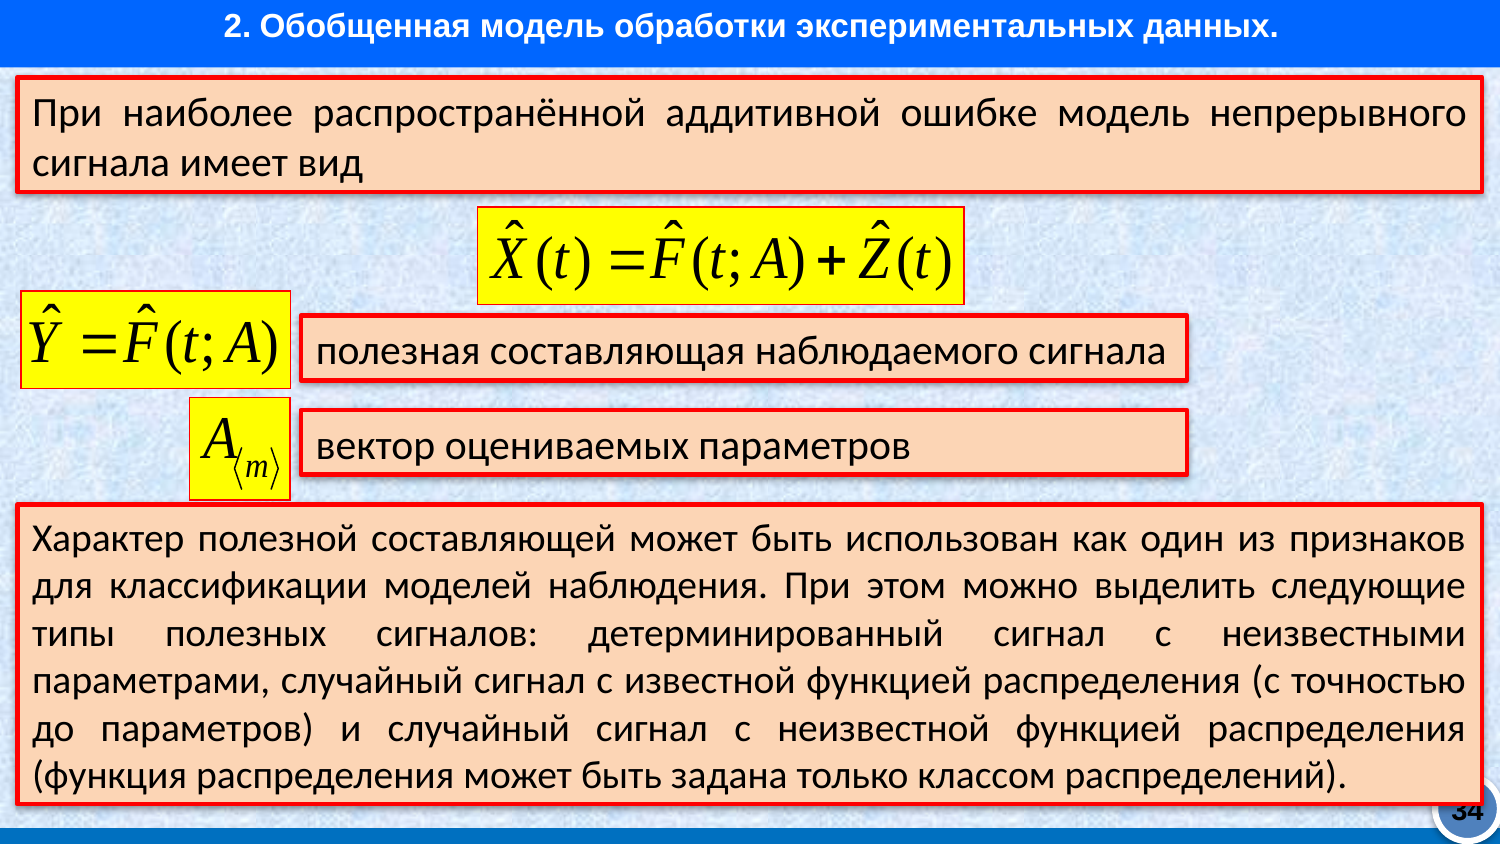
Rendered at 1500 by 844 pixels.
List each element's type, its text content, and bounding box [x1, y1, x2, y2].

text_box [190, 398, 290, 500]
text_box [1492, 835, 1500, 844]
text_box [0, 828, 1443, 844]
text_box [1440, 832, 1495, 844]
text_box [1388, 1, 1500, 68]
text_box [478, 207, 964, 304]
text_box вектор оцениваемых параметров [300, 409, 1188, 476]
text_box [0, 1, 115, 68]
text_box При наиболее распространённой аддитивной ошибке модель непрерывного сигнала имеет вид [17, 76, 1483, 193]
text_box Характер полезной составляющей может быть использован как один из признаков для классификации моделей наблюдения. При этом можно выделить следующие типы полезных сигналов: детерминированный сигнал с неизвестными параметрами, случайный сигнал с известной функцией распределения (с точностью до параметров) и случайный сигнал с неизвестной функцией распределения (функция распределения может быть задана только классом распределений). [17, 504, 1483, 805]
text_box 2. Обобщенная модель обработки экспериментальных данных. [115, 1, 1388, 68]
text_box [21, 291, 291, 389]
slide_number 34 [1435, 786, 1500, 832]
picture [0, 68, 1500, 828]
text_box полезная составляющая наблюдаемого сигнала [300, 315, 1188, 381]
text_box [1487, 778, 1495, 786]
